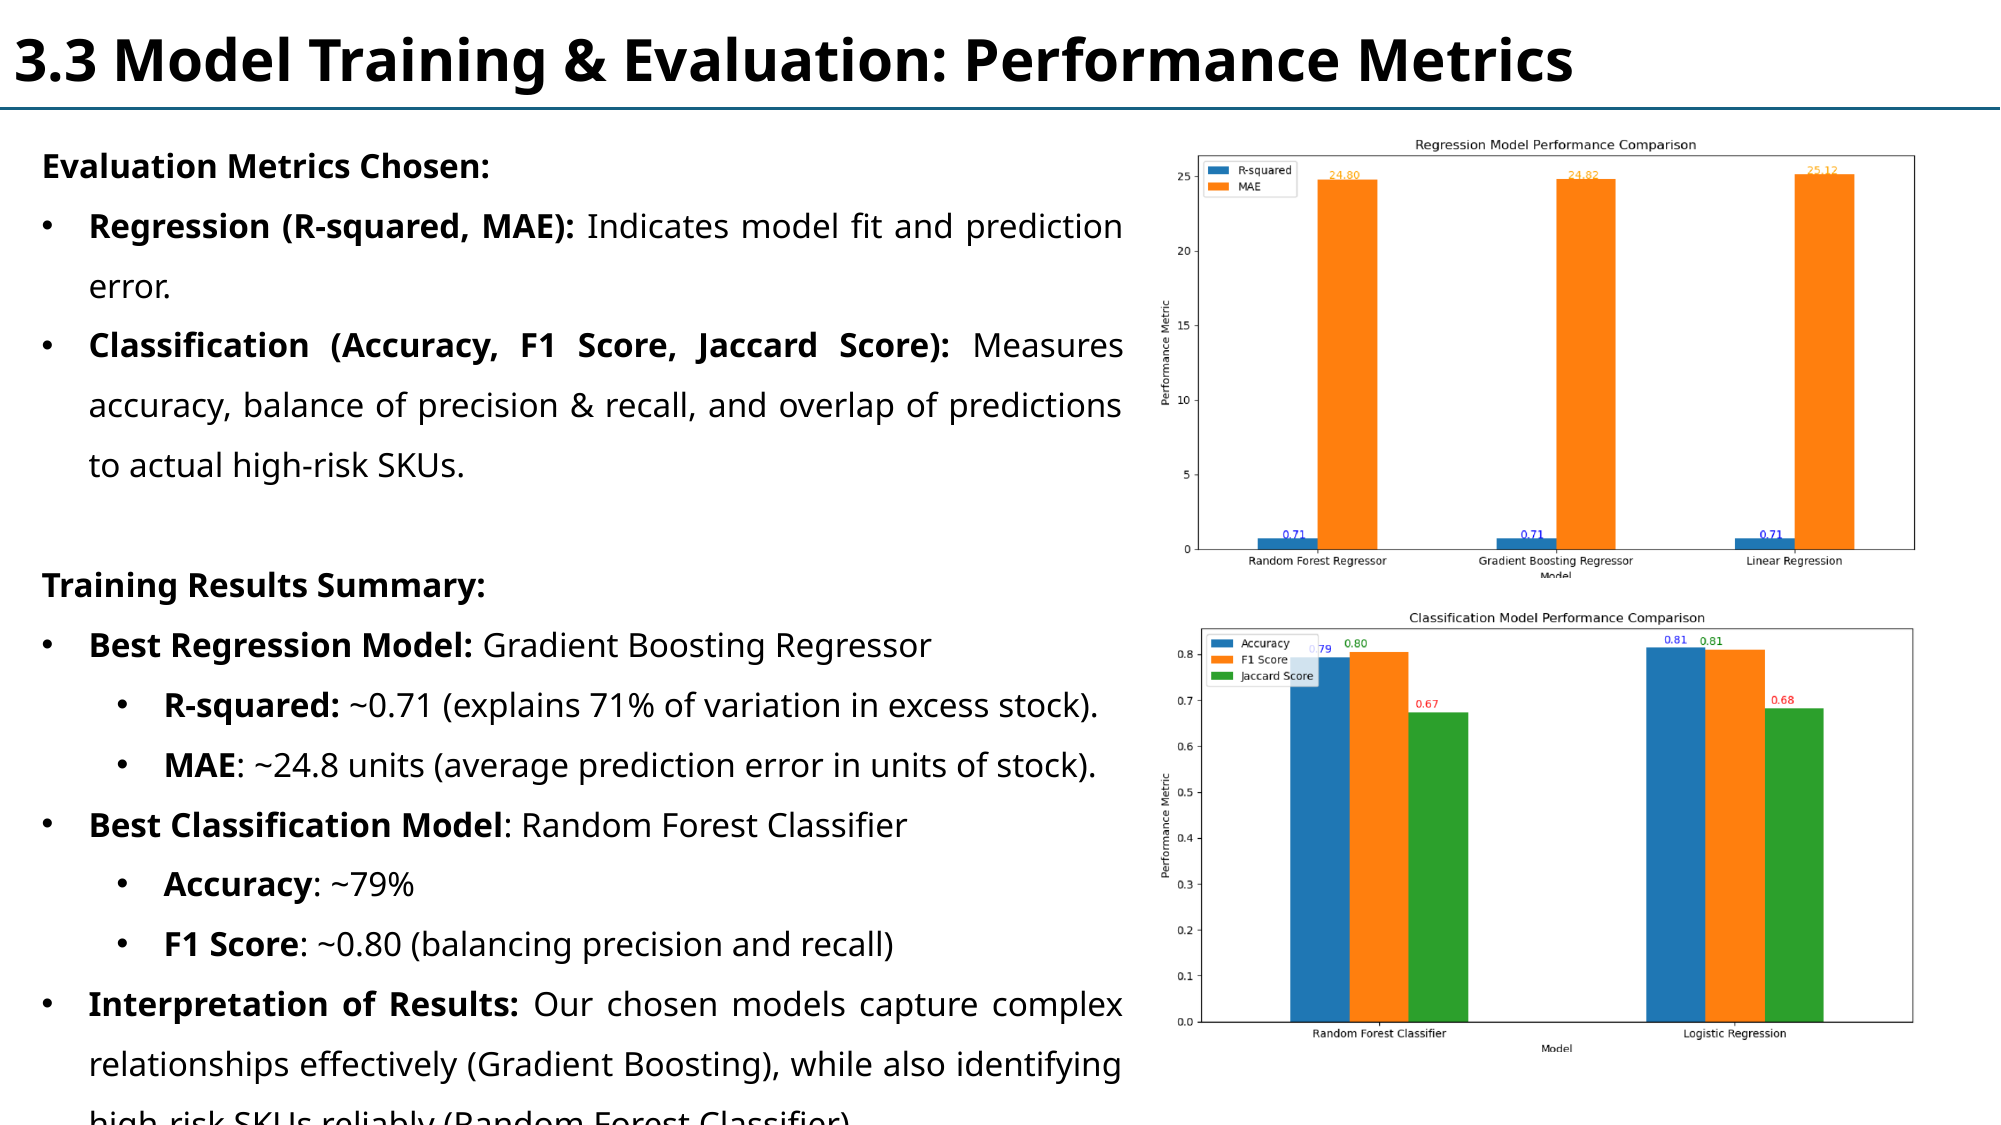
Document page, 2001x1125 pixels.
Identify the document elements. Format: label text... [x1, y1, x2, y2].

picture [1156, 605, 1920, 1052]
picture [1156, 135, 1920, 578]
text_box Evaluation Metrics Chosen: Regression (R-squared, MAE): Indicates model fit and prediction error. Classification (Accuracy, F1 Score, Jaccard Score): Measures accuracy, balance of precision & recall, and overlap of predictions to actual high-risk SKUs. Training Results Summary: Best Regression Model: Gradient Boosting Regressor R-squared: ~0.71 (explains 71% of variation in excess stock). MAE: ~24.8 units (average prediction error in units of stock). Best Classification Model: Random Forest Classifier Accuracy: ~79% F1 Score: ~0.80 (balancing precision and recall) Interpretation of Results: Our chosen models capture complex relationships effectively (Gradient Boosting), while also identifying high-risk SKUs reliably (Random Forest Classifier). [26, 117, 1139, 1125]
text_box 3.3 Model Training & Evaluation: Performance Metrics [0, 15, 2000, 100]
